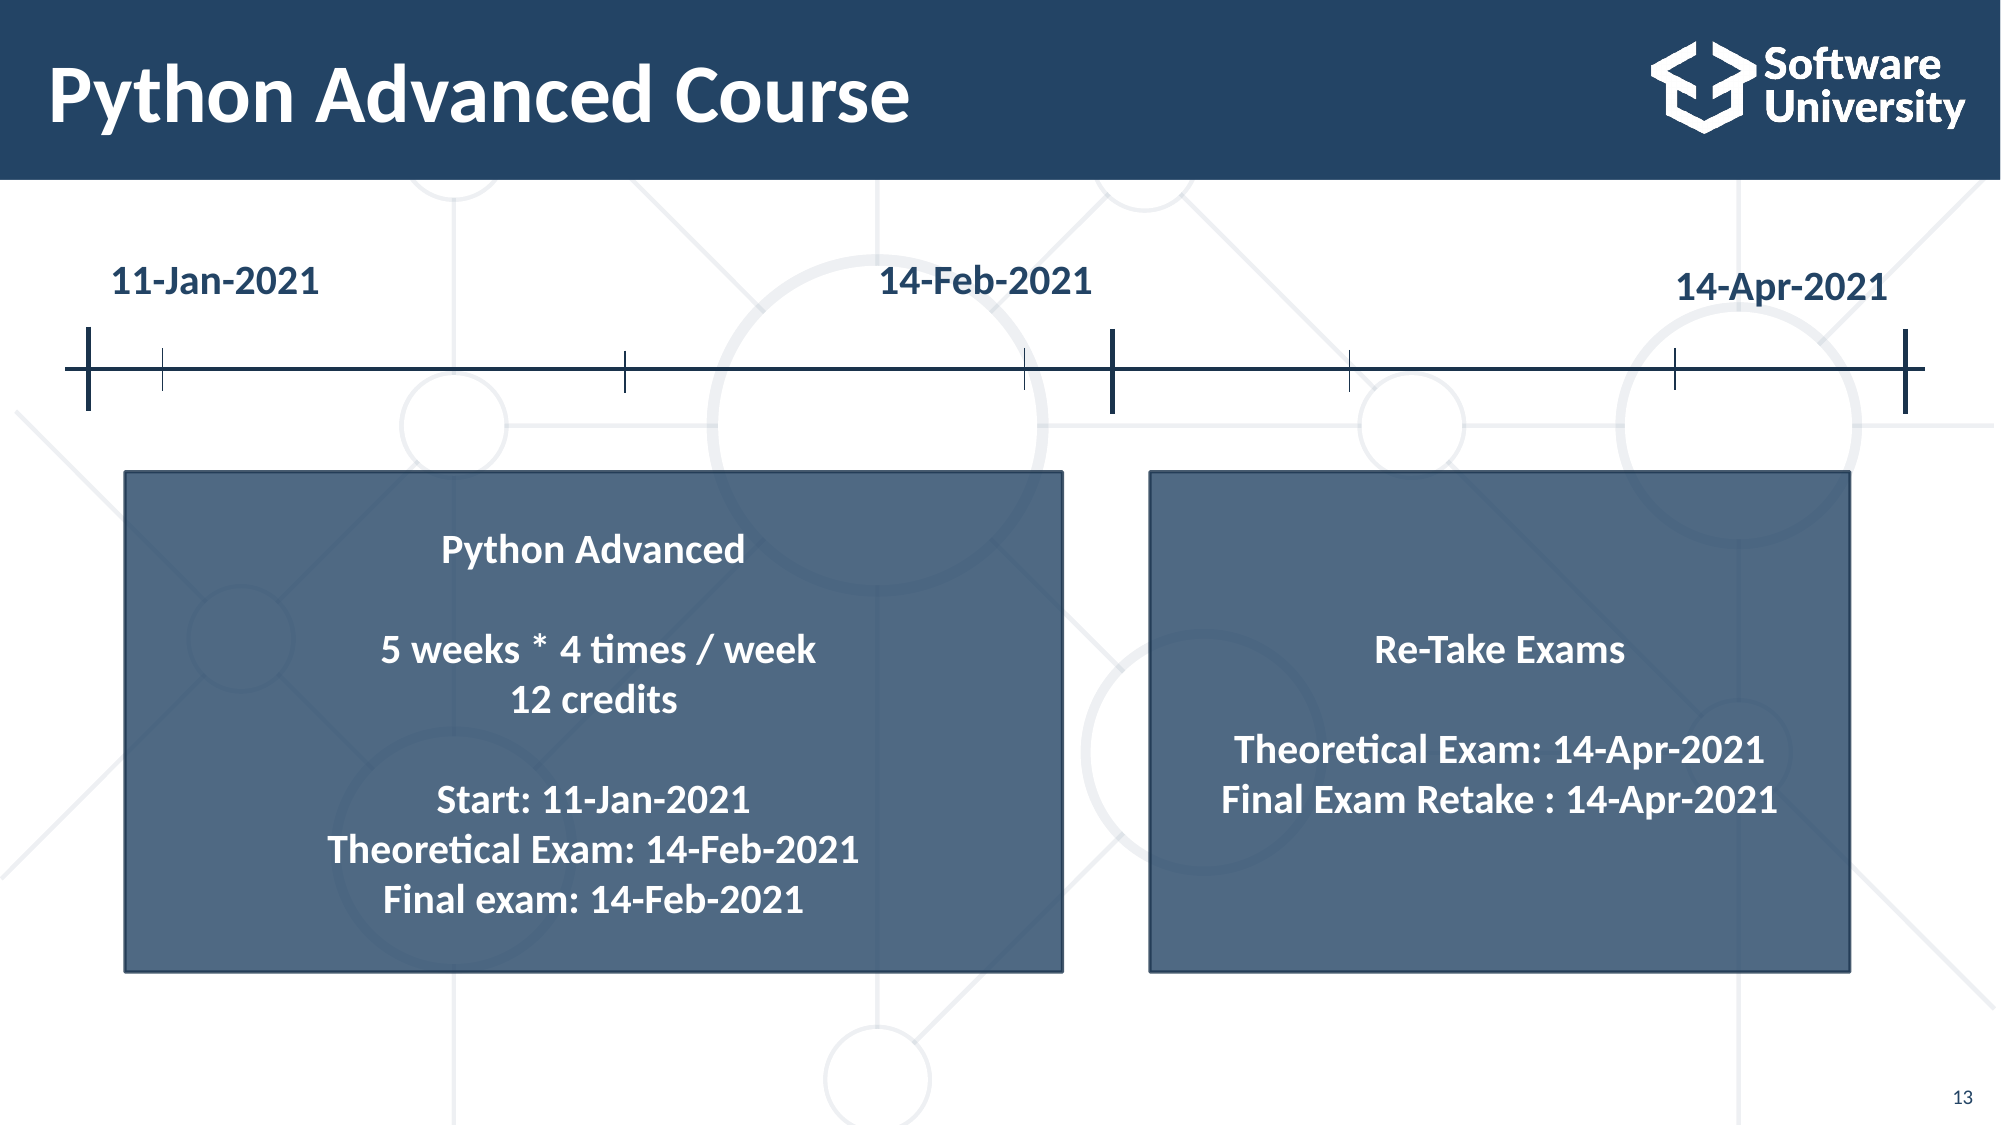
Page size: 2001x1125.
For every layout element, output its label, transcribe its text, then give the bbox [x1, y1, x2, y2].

title Python Advanced Course [31, 16, 1625, 162]
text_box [64, 326, 1926, 415]
text_box Re-Take Exams Theoretical Exam: 14-Apr-2021 Final Exam Retake : 14-Apr-2021 [1148, 470, 1852, 974]
text_box Python Advanced 5 weeks * 4 times / week 12 credits Start: 11-Jan-2021 Theoretical Exam: 14-Feb-2021 Final exam: 14-Feb-2021 [123, 470, 1065, 974]
slide_number 13 [1927, 1067, 1989, 1117]
text_box 11-Jan-2021 [95, 245, 335, 310]
picture [1651, 41, 1966, 134]
text_box 14-Apr-2021 [1660, 251, 1904, 317]
text_box 14-Feb-2021 [863, 246, 1108, 311]
